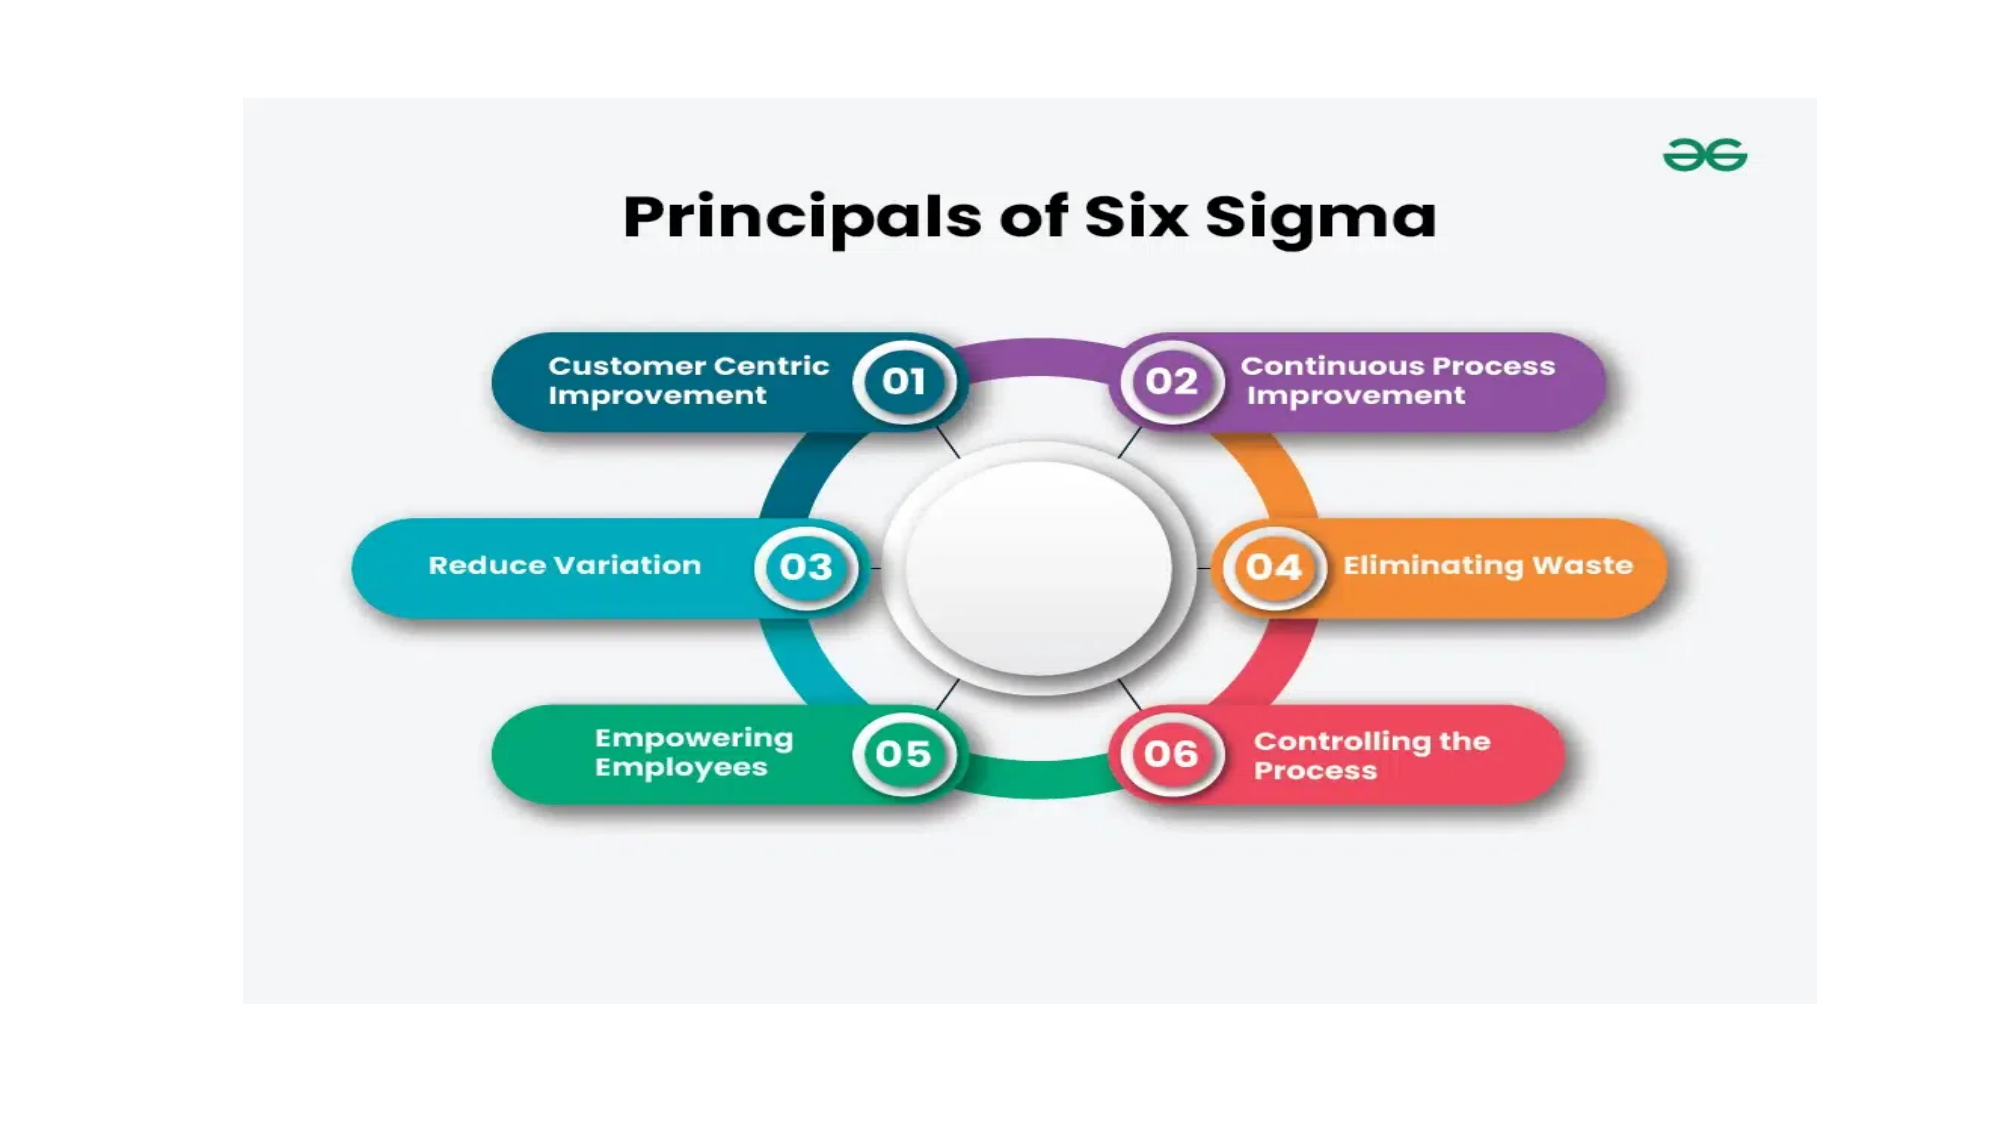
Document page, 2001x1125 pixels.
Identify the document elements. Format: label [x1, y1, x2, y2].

picture [243, 97, 1817, 1004]
